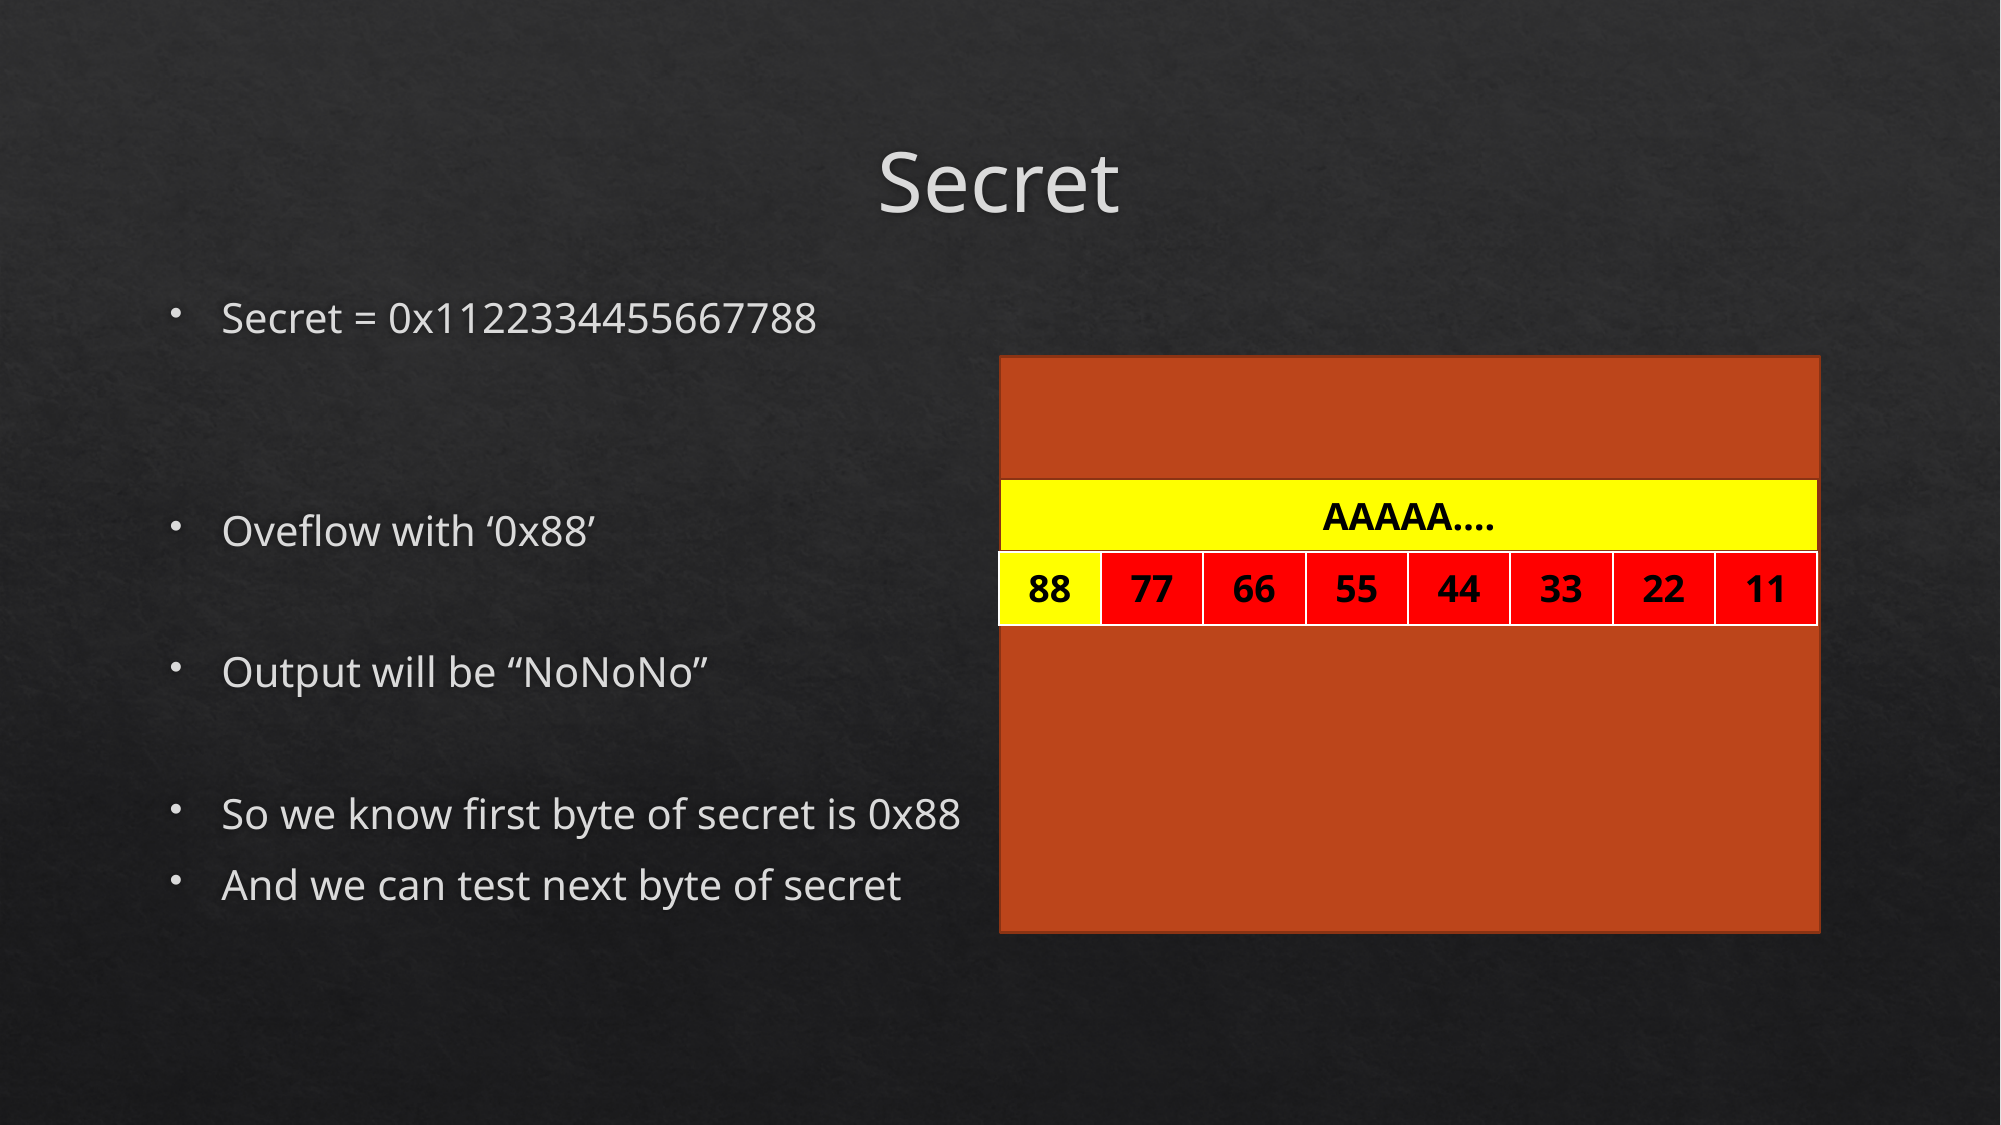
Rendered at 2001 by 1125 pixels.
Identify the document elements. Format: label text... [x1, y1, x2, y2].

text_box AAAAA…. [999, 478, 1820, 553]
table_header 55 [1307, 553, 1407, 624]
table_header 22 [1614, 553, 1714, 624]
text_box [999, 355, 1821, 934]
table_header 88 [1000, 553, 1100, 624]
table_header 11 [1716, 553, 1816, 624]
table_header 66 [1204, 553, 1305, 624]
table_header 77 [1102, 553, 1202, 624]
table_header 33 [1511, 553, 1612, 624]
title Secret [149, 99, 1849, 260]
list Secret = 0x1122334455667788 Oveflow with ‘0x88’ Output will be “NoNoNo” So we know first byte of secret is 0x88 And we can test next byte of secret [149, 284, 1849, 950]
table_header 44 [1409, 553, 1509, 624]
